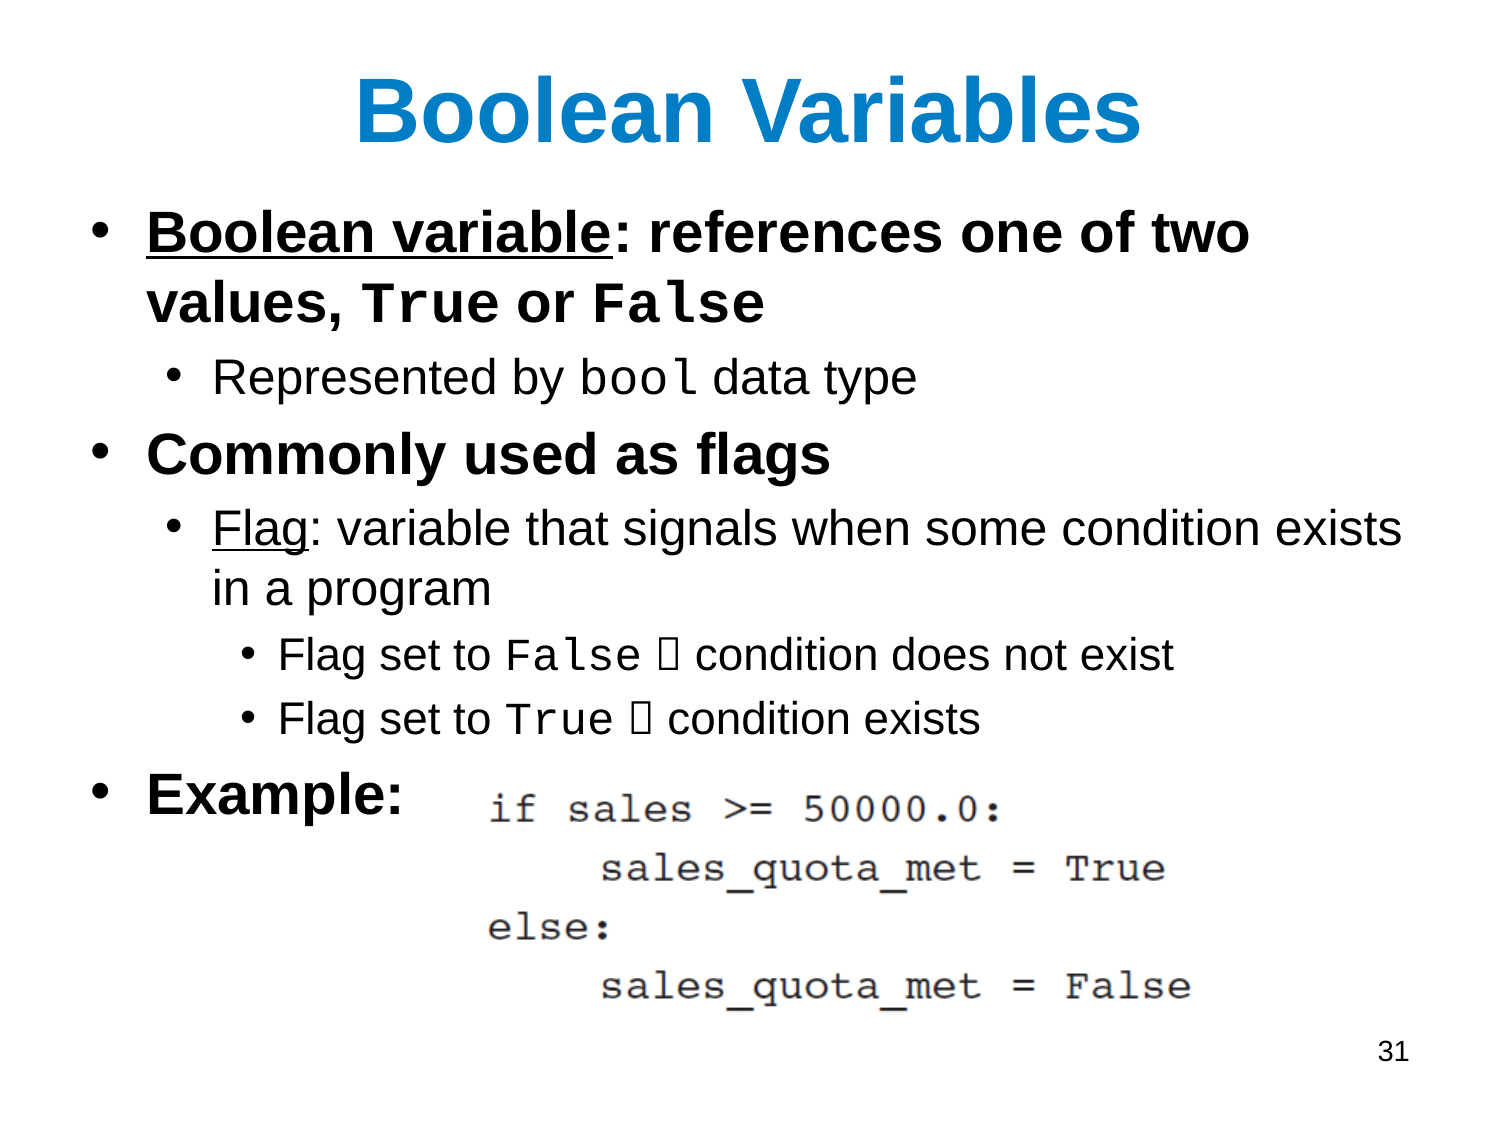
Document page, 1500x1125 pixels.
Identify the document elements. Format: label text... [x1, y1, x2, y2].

title Boolean Variables [75, 11, 1425, 186]
slide_number 31 [1074, 1024, 1426, 1103]
list Boolean variable: references one of two values, True or False Represented by bool data type Commonly used as flags Flag: variable that signals when some condition exists in a program Flag set to False  condition does not exist Flag set to True  condition exists Example: [75, 186, 1425, 930]
picture [474, 774, 1204, 1025]
